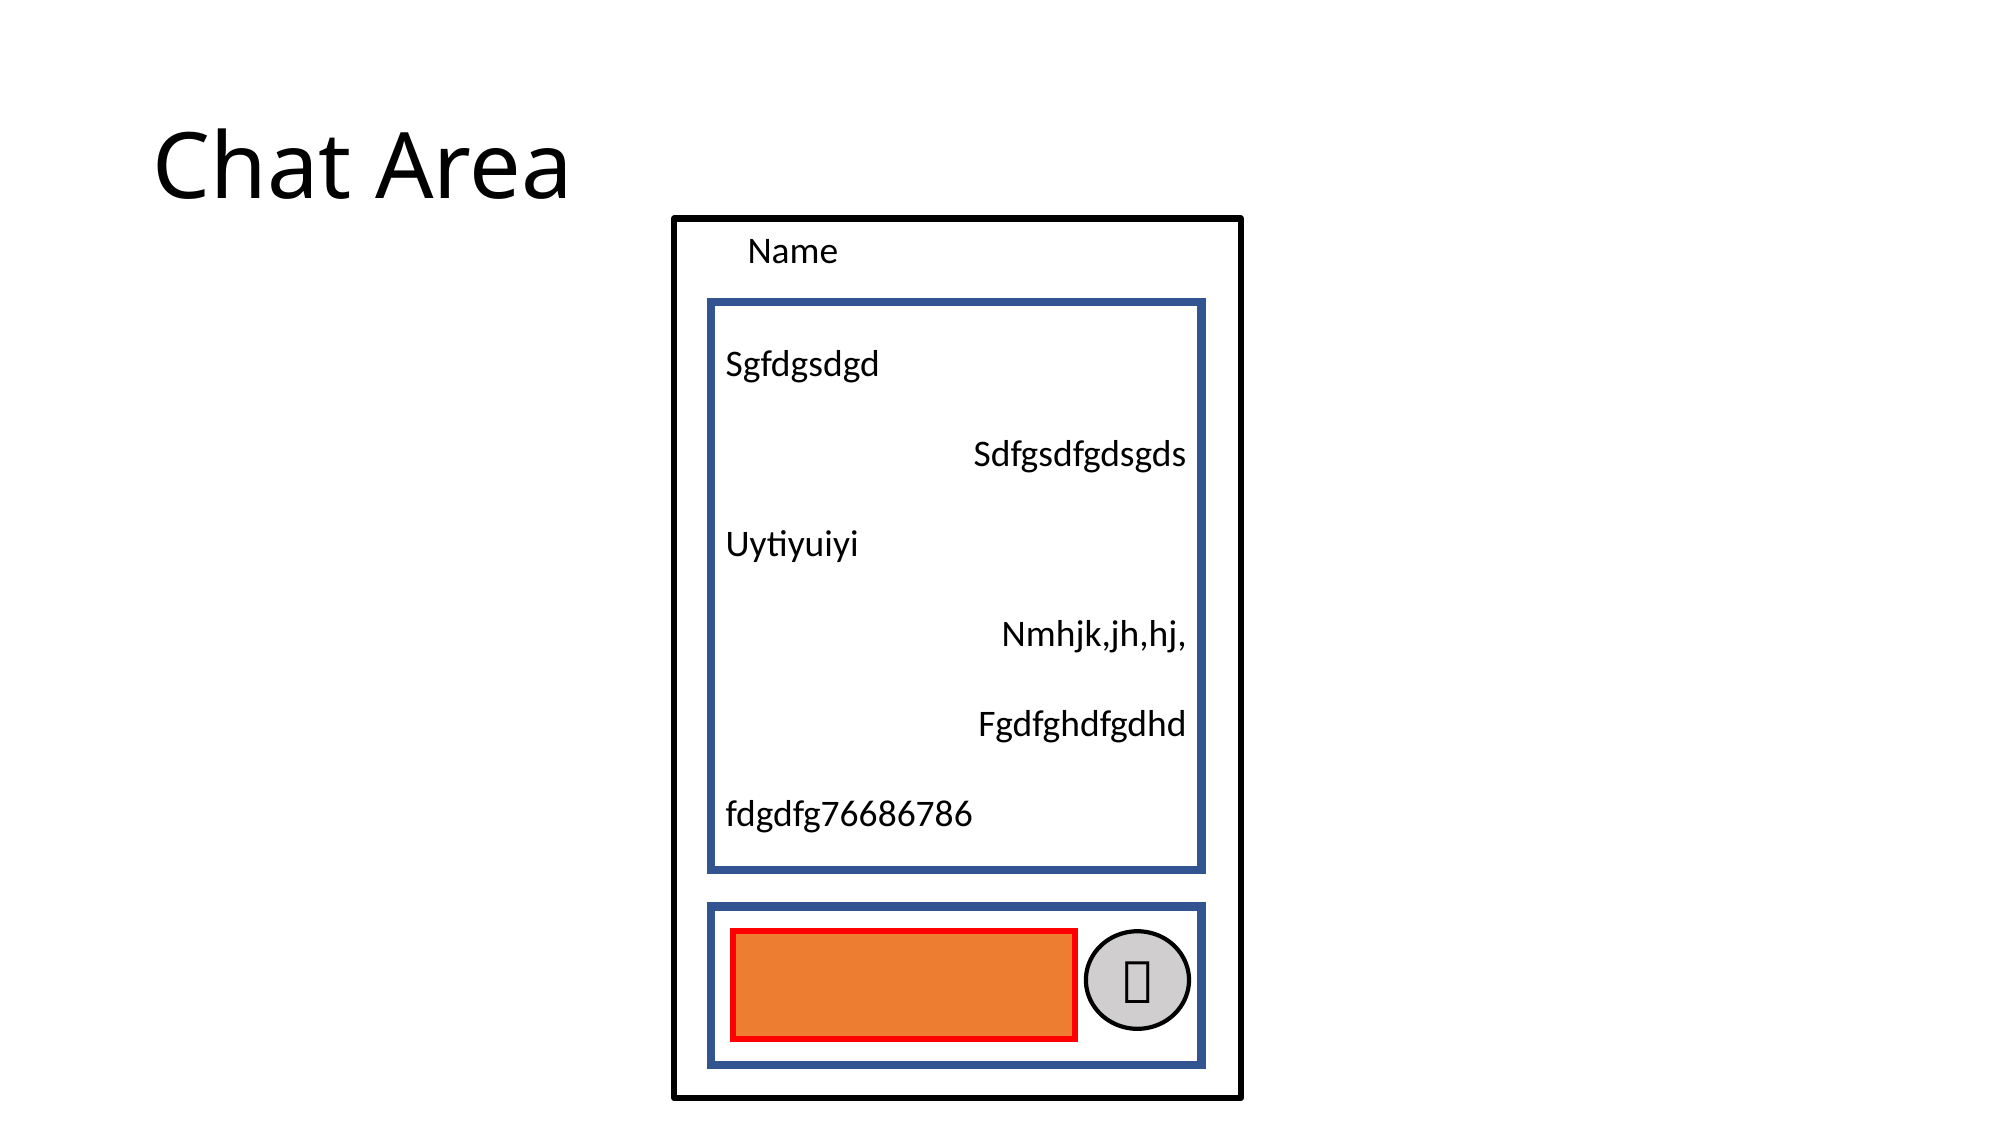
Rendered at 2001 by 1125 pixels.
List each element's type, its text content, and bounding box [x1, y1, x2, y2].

text_box Name [732, 218, 1189, 279]
text_box Sgfdgsdgd Sdfgsdfgdsgds Uytiyuiyi Nmhjk,jh,hj, Fgdfghdfgdhd fdgdfg76686786 [710, 301, 1203, 871]
text_box  [1084, 930, 1191, 1030]
text_box [674, 218, 1241, 1099]
text_box [732, 930, 1076, 1040]
title Chat Area [137, 59, 1863, 278]
text_box [710, 906, 1203, 1066]
